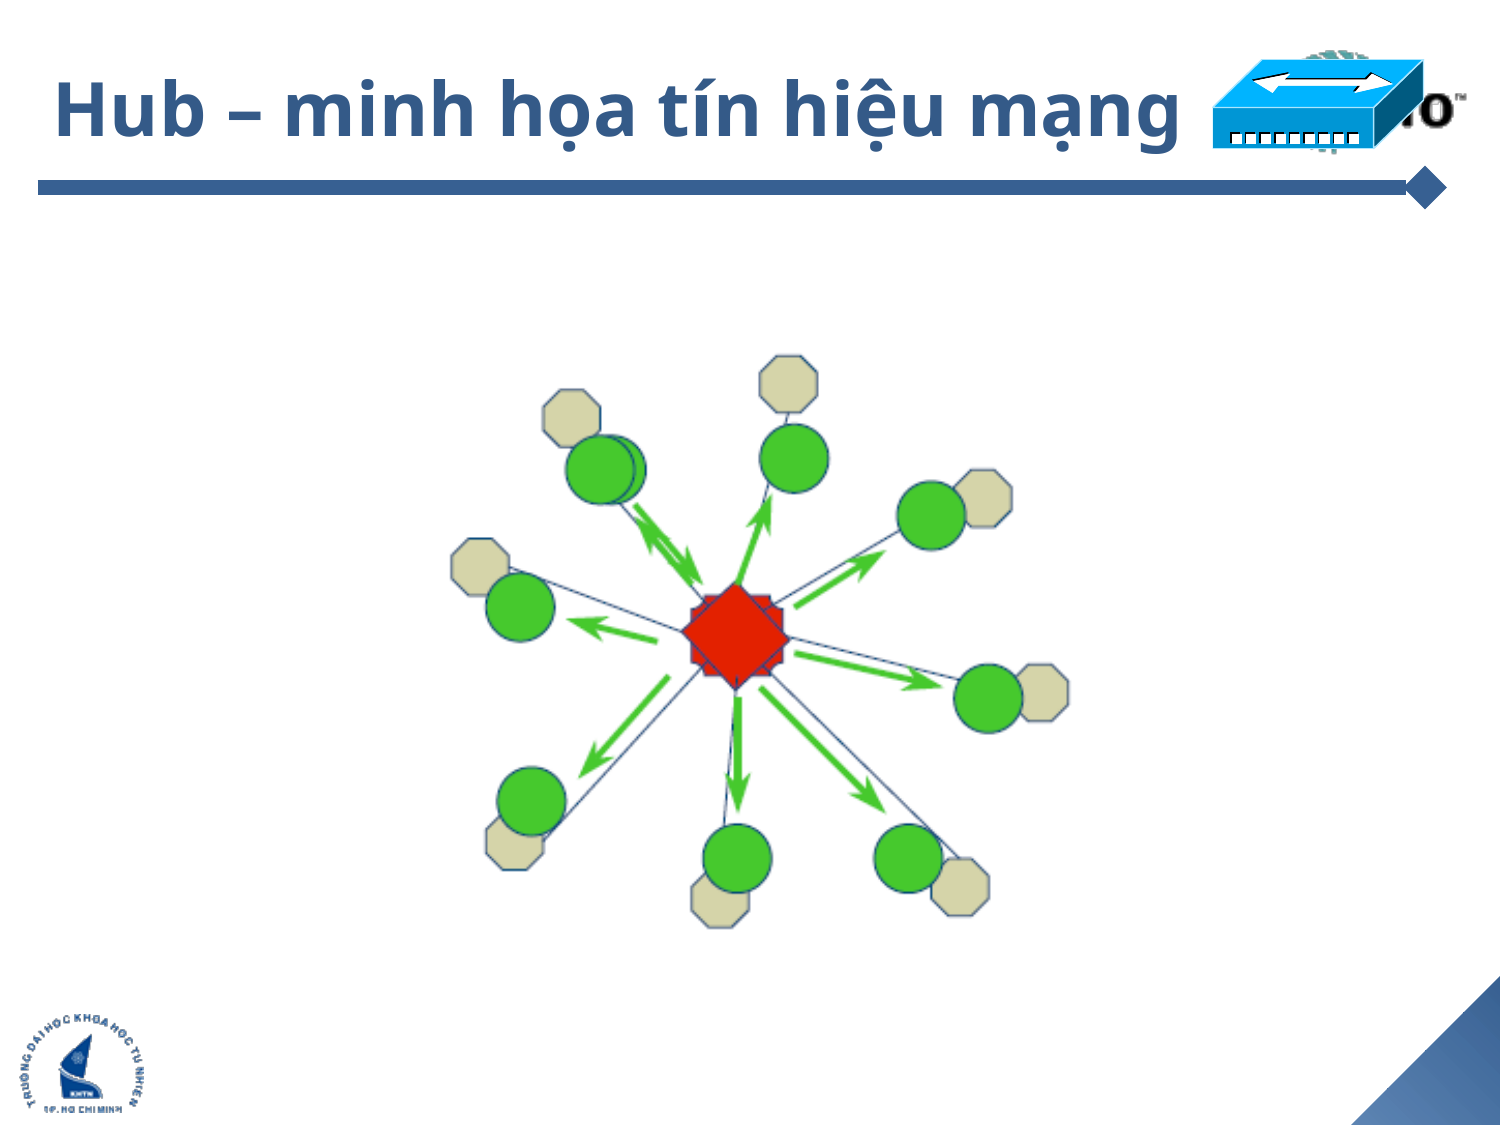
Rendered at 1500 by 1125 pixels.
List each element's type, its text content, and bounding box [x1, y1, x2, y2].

picture [1348, 133, 1358, 143]
picture [1246, 133, 1255, 143]
title Hub – minh họa tín hiệu mạng [37, 12, 1473, 200]
picture [1304, 133, 1314, 143]
picture [1275, 133, 1285, 143]
picture [1212, 58, 1426, 151]
picture [18, 1014, 144, 1113]
picture [368, 331, 1119, 944]
picture [1231, 133, 1241, 143]
picture [1319, 133, 1329, 143]
picture [1290, 133, 1299, 143]
picture [1260, 133, 1270, 143]
picture [1334, 133, 1343, 143]
